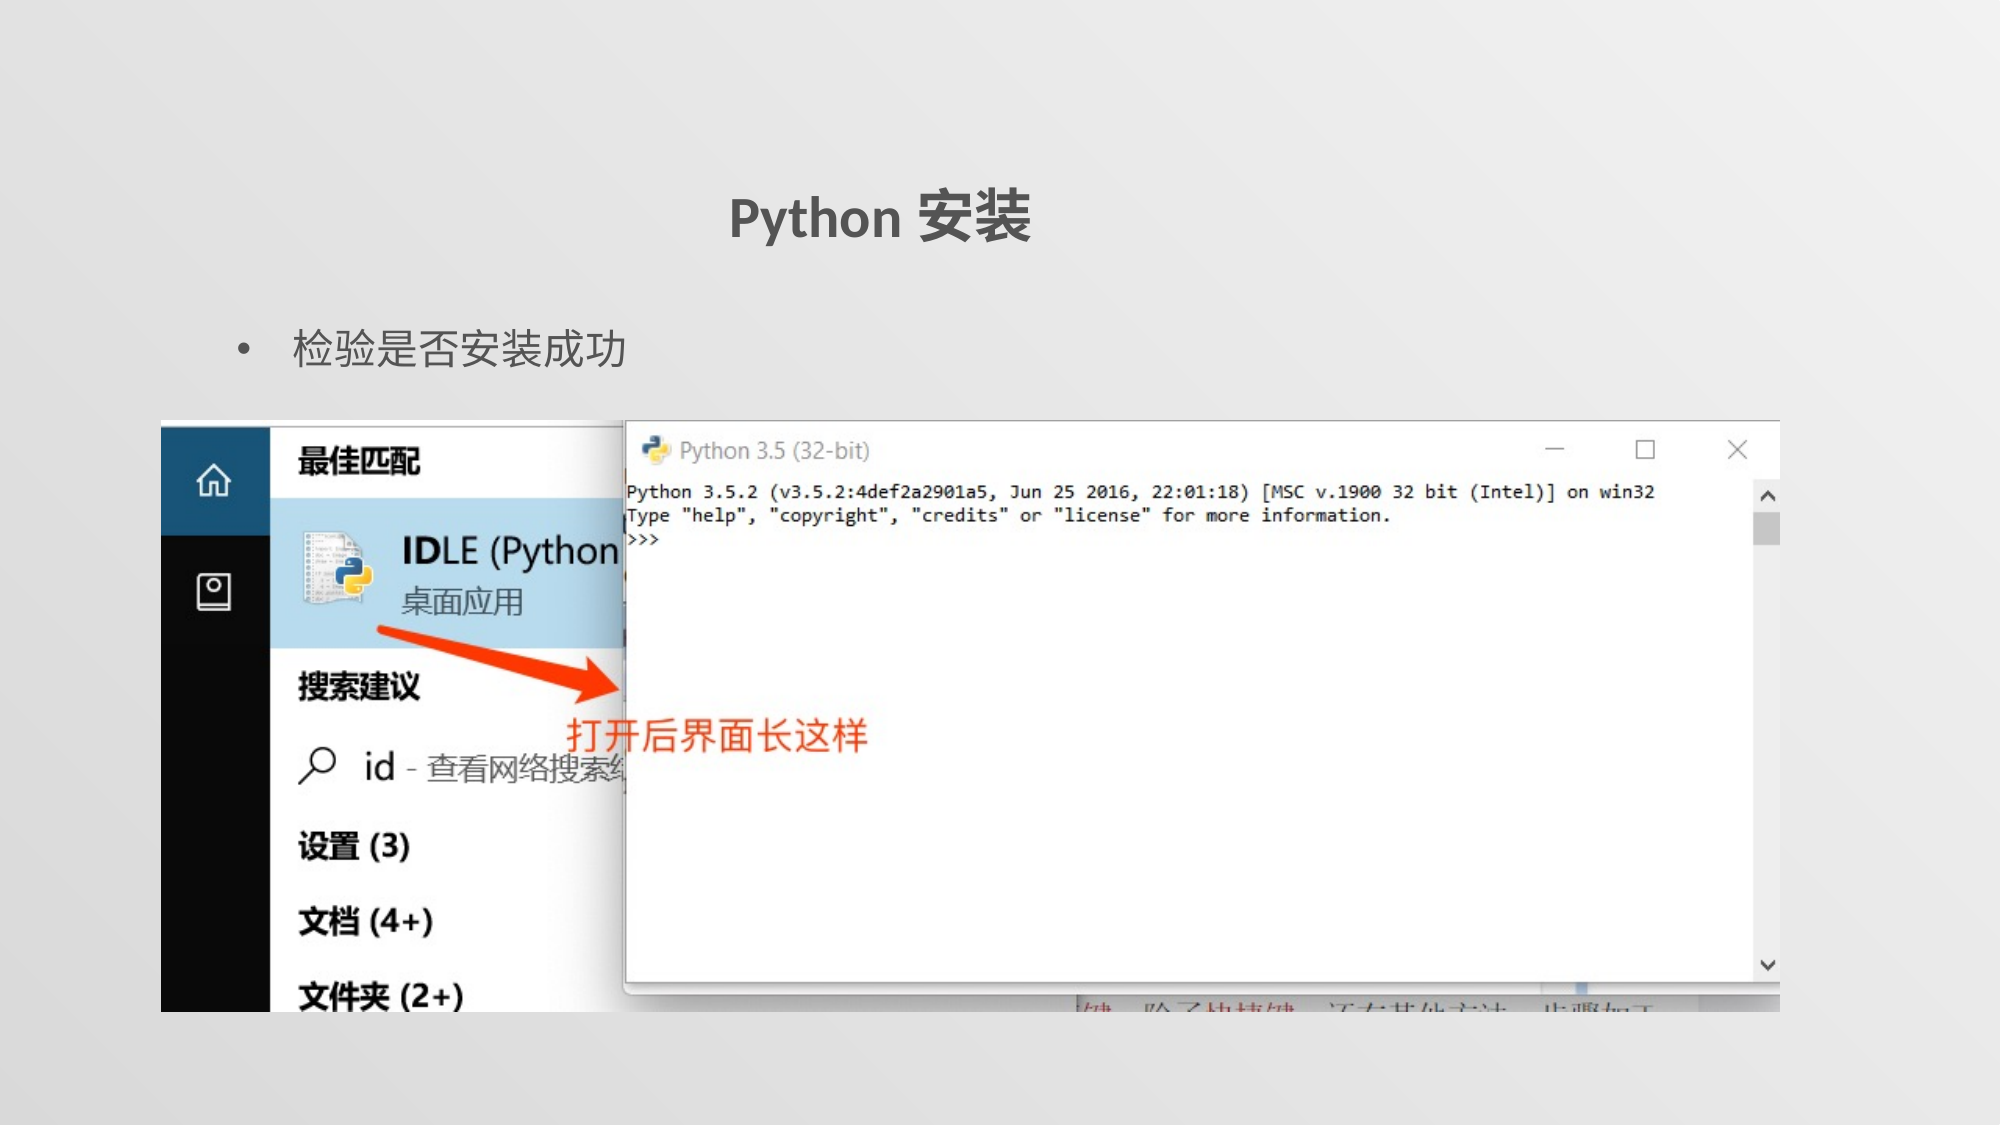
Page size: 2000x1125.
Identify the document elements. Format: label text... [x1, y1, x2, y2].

text_box 检验是否安装成功 [221, 290, 642, 381]
picture [161, 420, 1780, 1012]
text_box Python安装 [125, 137, 1579, 257]
